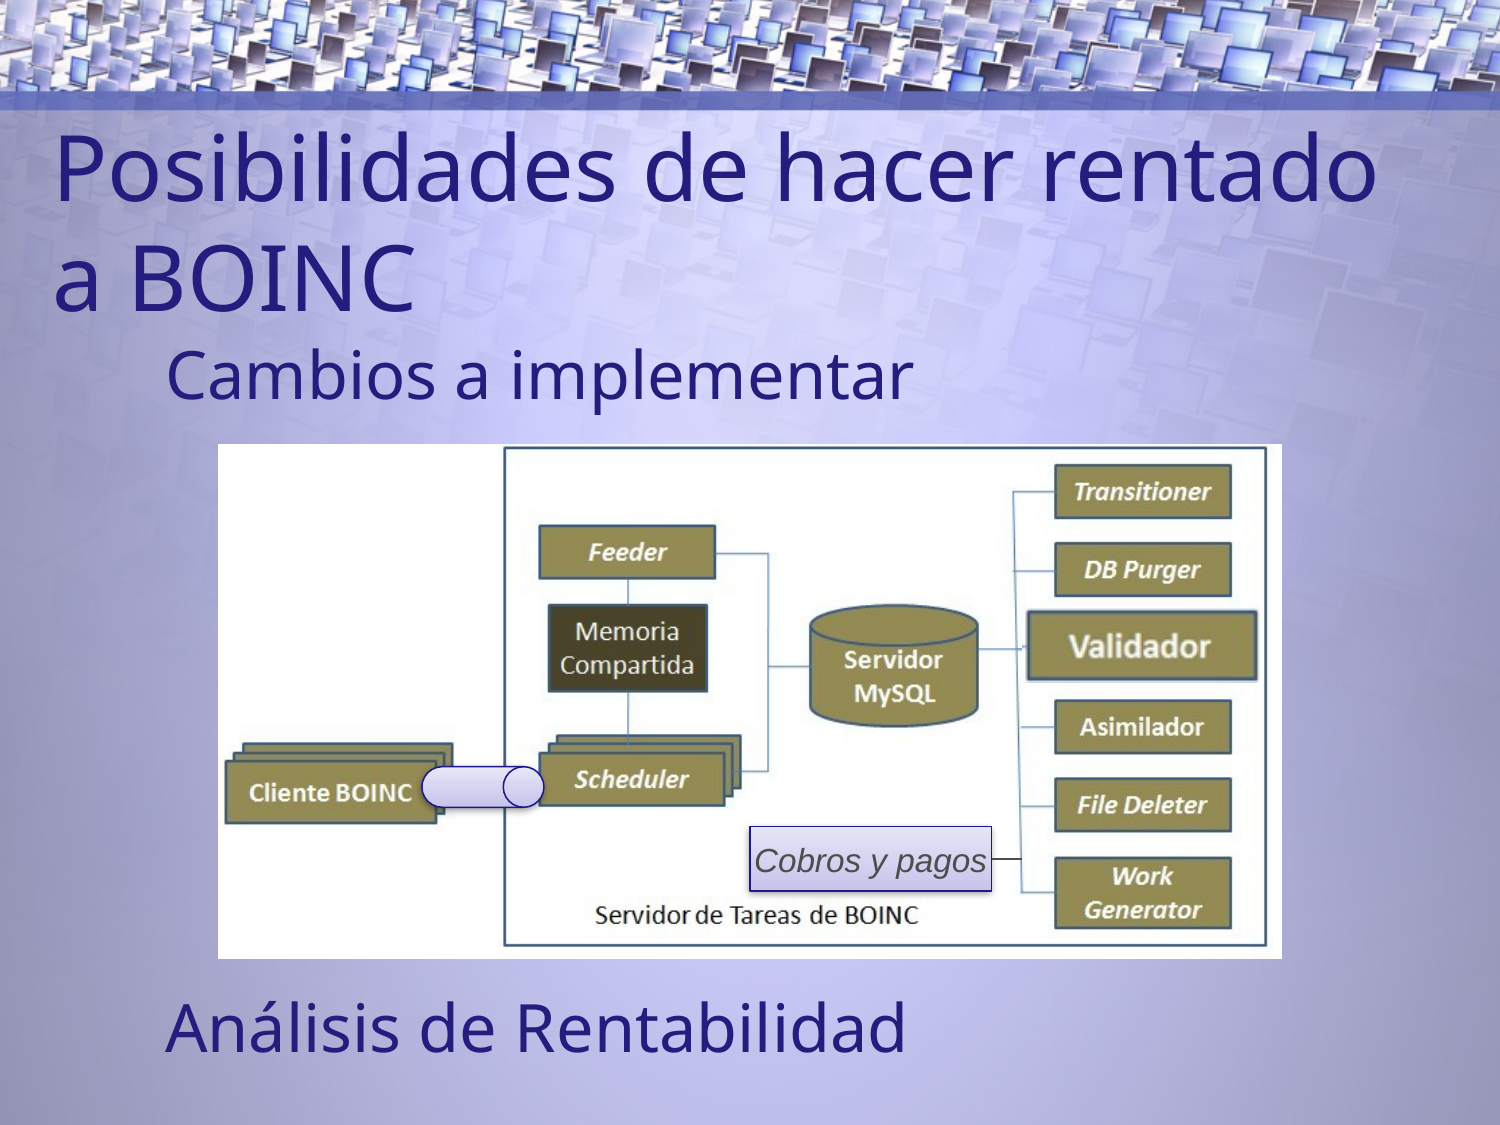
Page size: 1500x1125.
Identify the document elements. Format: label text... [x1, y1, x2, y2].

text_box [991, 858, 1122, 988]
list Cambios a implementar Análisis de Rentabilidad [150, 324, 1350, 1013]
title Posibilidades de hacer rentado a BOINC [37, 161, 1463, 279]
picture [0, 0, 1500, 1125]
